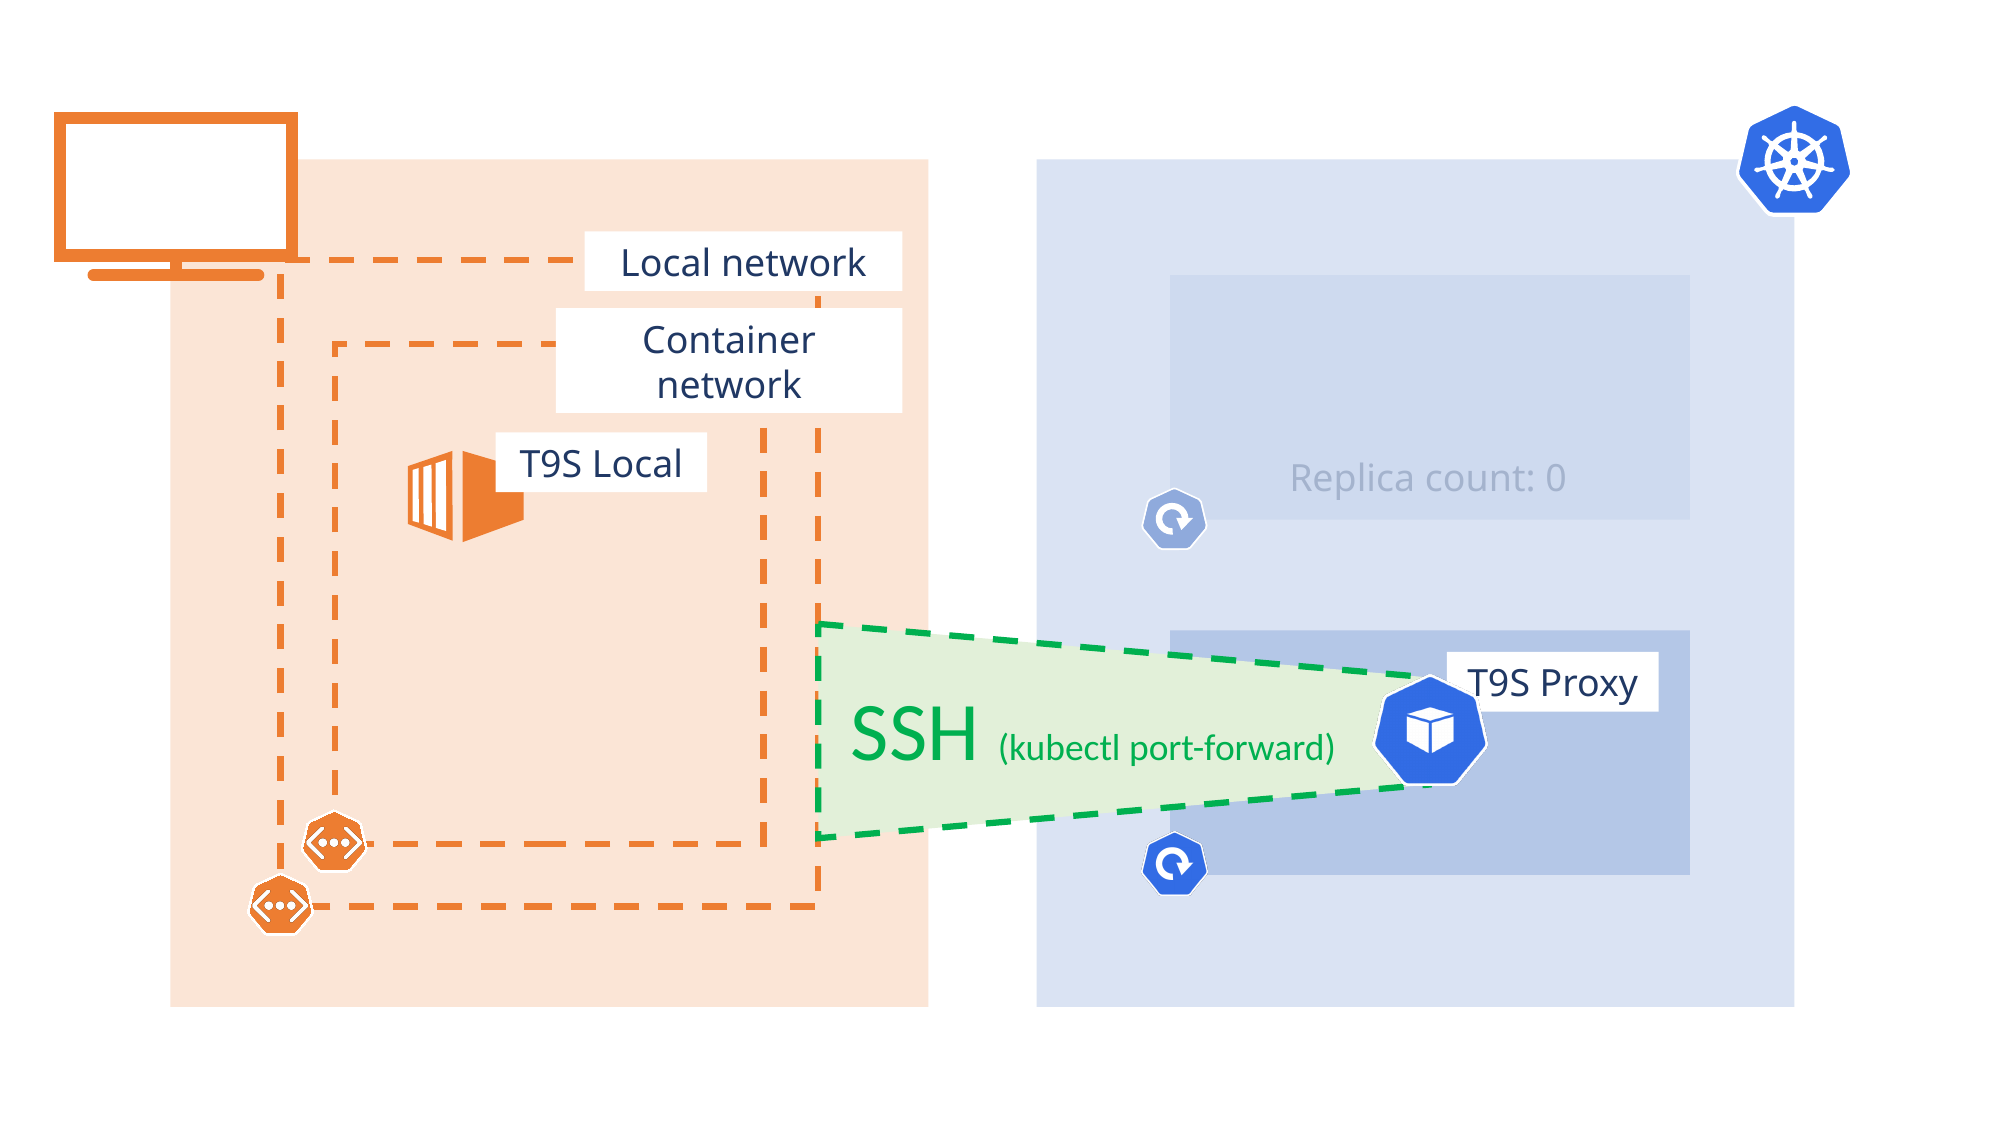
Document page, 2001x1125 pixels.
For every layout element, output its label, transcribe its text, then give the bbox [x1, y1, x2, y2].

text_box [817, 785, 1413, 840]
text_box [59, 118, 293, 276]
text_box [1735, 101, 1854, 217]
text_box [314, 413, 819, 907]
text_box [1169, 274, 1691, 521]
text_box [280, 259, 819, 873]
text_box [300, 809, 368, 873]
text_box Local network [584, 231, 903, 291]
text_box [169, 276, 929, 1008]
text_box [1169, 629, 1691, 876]
picture [1372, 674, 1488, 786]
text_box T9S Proxy [1446, 651, 1659, 712]
text_box [1036, 158, 1795, 1008]
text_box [407, 450, 524, 543]
picture [1141, 831, 1208, 897]
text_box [1141, 487, 1208, 551]
text_box T9S Local [495, 432, 708, 493]
text_box Replica count: 0 [1274, 446, 1600, 507]
text_box [298, 158, 929, 633]
text_box [334, 343, 764, 845]
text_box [247, 873, 314, 936]
text_box SSH (kubectl port-forward) [803, 669, 1384, 785]
text_box [817, 622, 1333, 669]
text_box Container network [555, 308, 903, 413]
